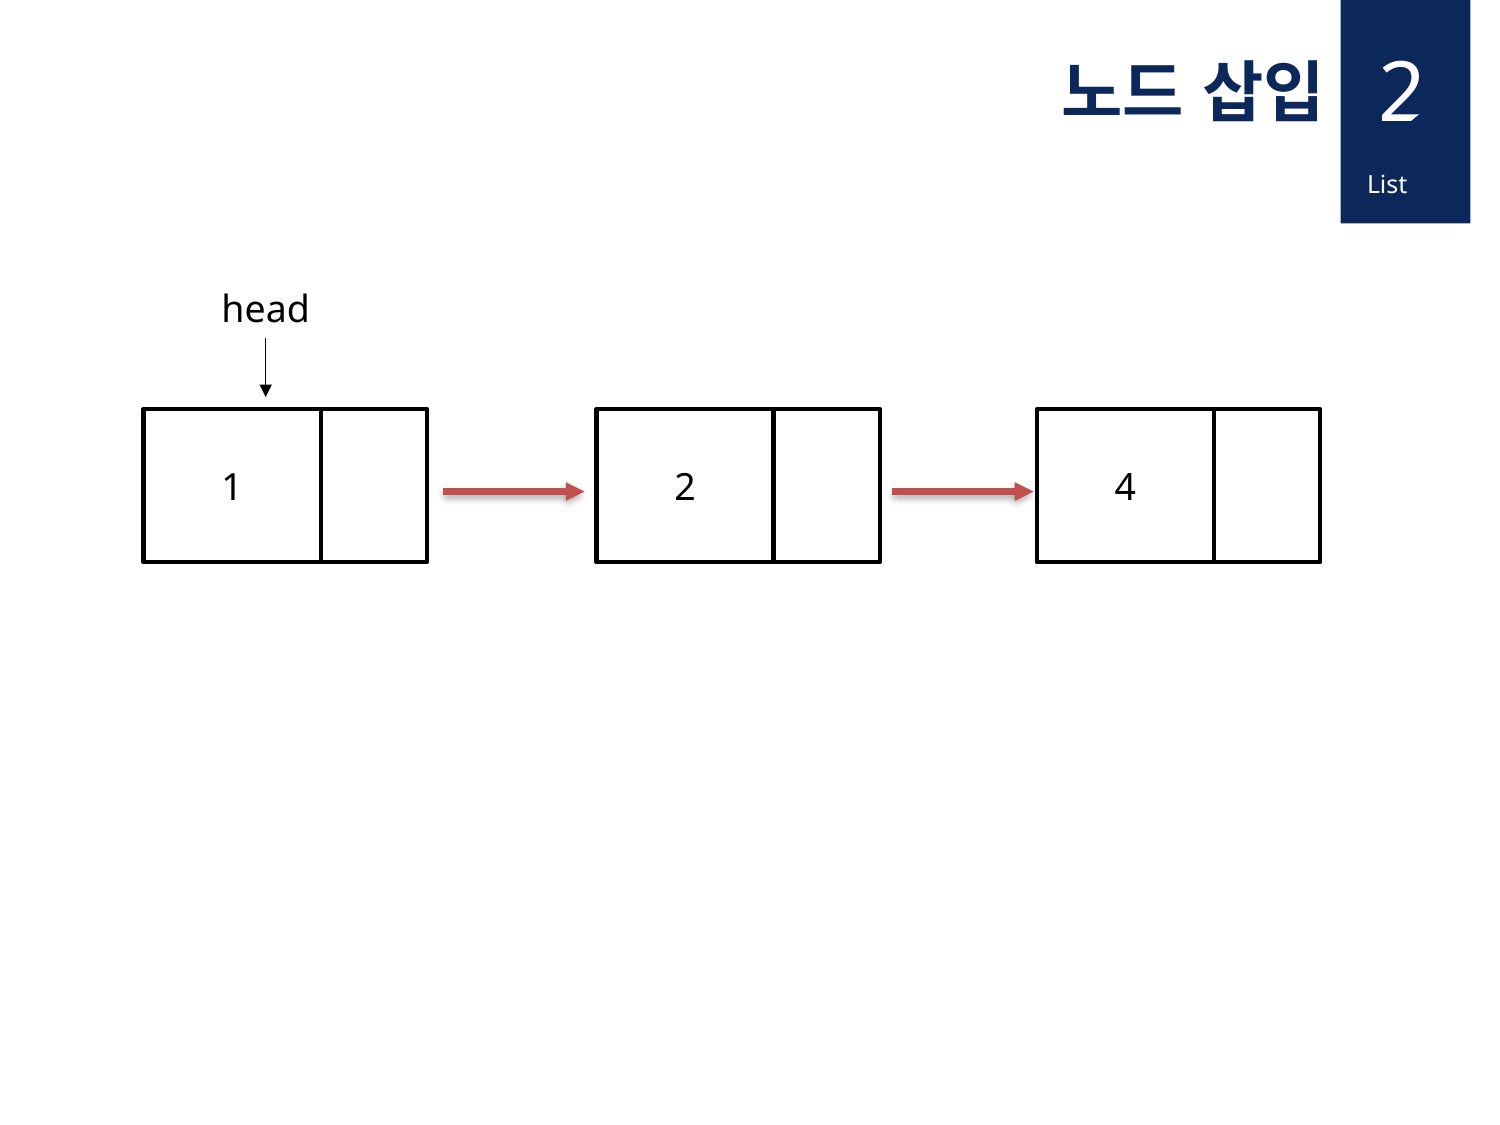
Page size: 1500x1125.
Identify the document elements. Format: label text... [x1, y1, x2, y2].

text_box 2 [594, 407, 772, 564]
text_box [1212, 407, 1322, 564]
text_box head [206, 277, 325, 338]
text_box 노드 삽입 [978, 42, 1338, 138]
text_box [1338, 0, 1473, 226]
text_box 4 [1035, 407, 1212, 564]
text_box 1 [141, 407, 319, 564]
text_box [1363, 30, 1459, 150]
text_box [319, 407, 429, 564]
text_box List [1352, 161, 1471, 206]
text_box [772, 407, 882, 564]
